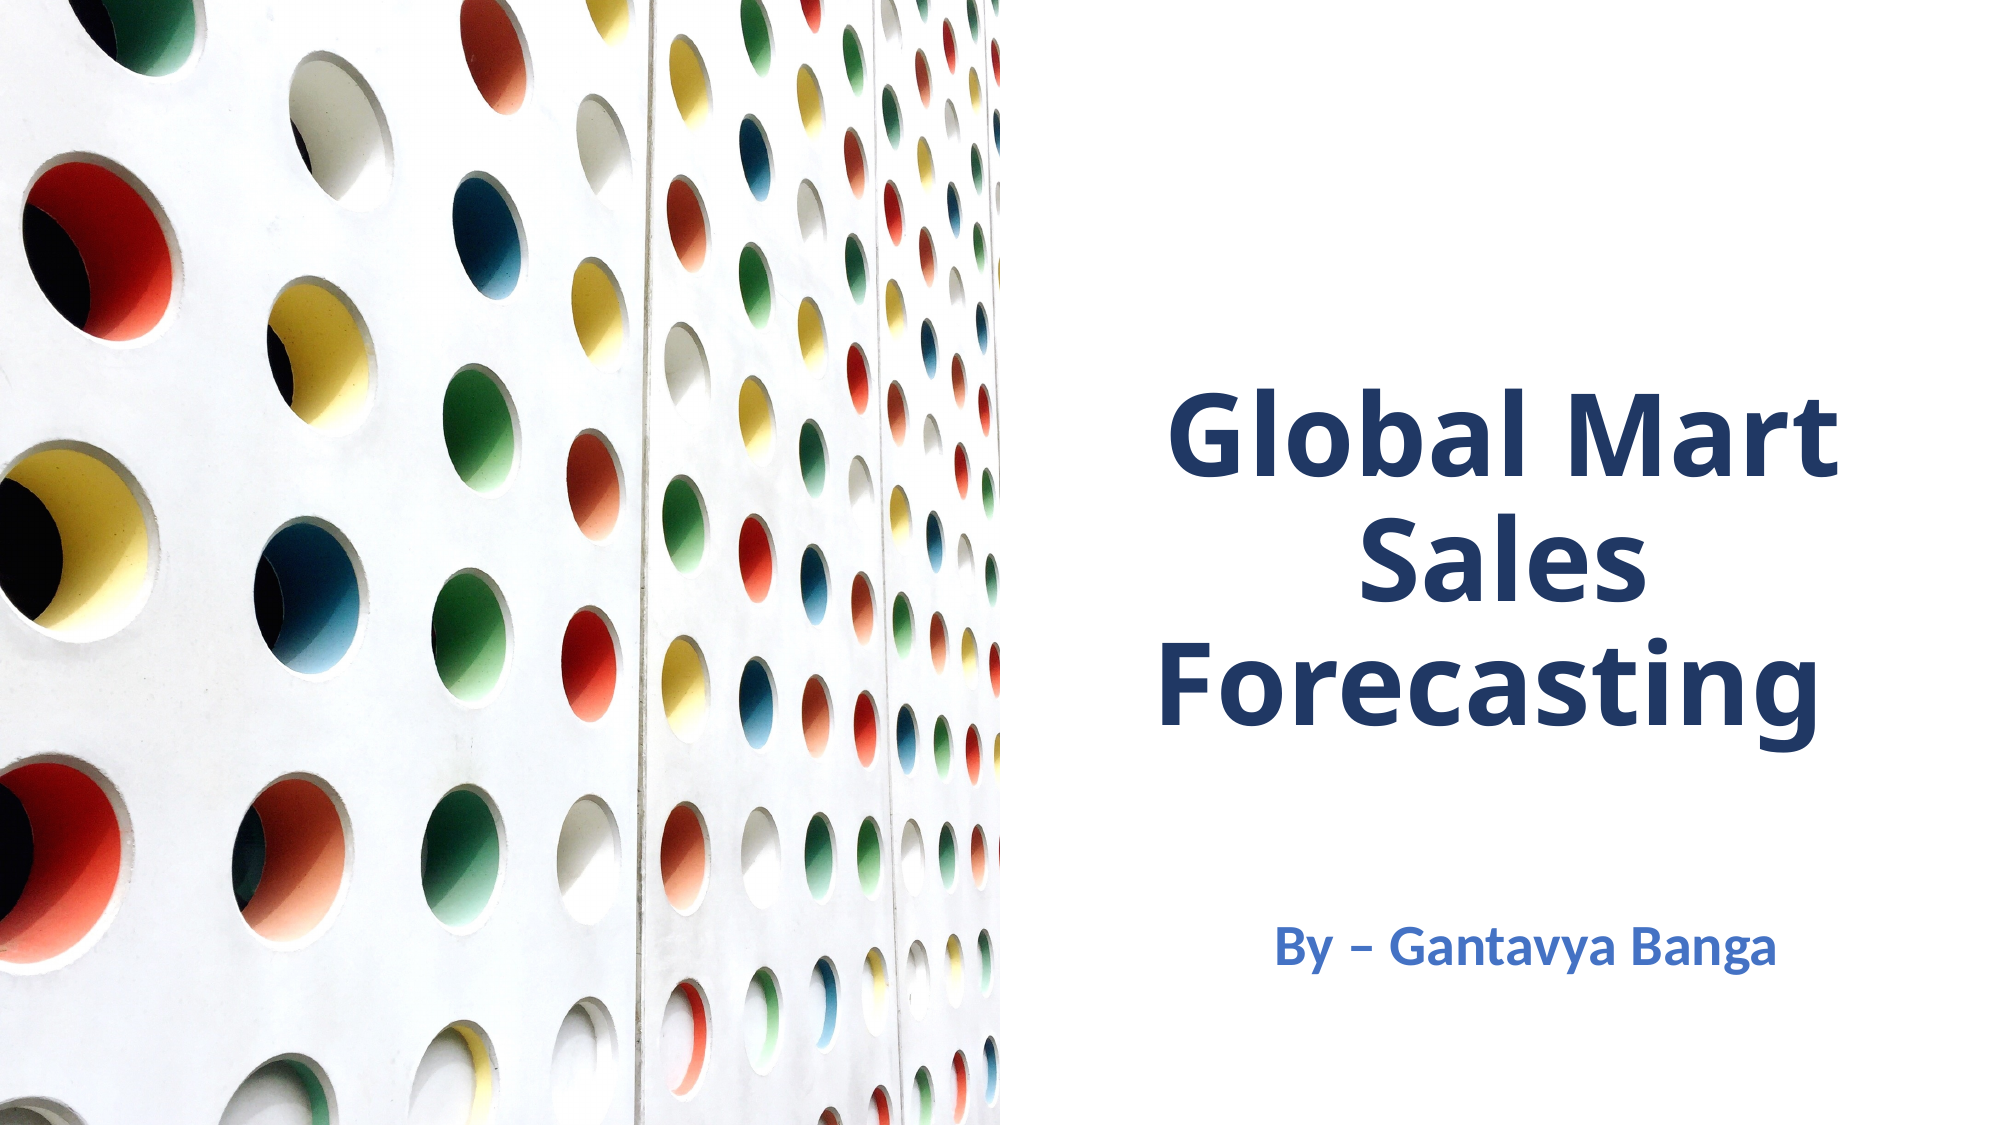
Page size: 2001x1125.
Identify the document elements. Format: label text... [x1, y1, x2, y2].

title Global Mart Sales Forecasting [1033, 367, 1974, 758]
picture [0, 0, 1000, 1125]
subtitle By – Gantavya Banga [1133, 907, 1920, 1026]
